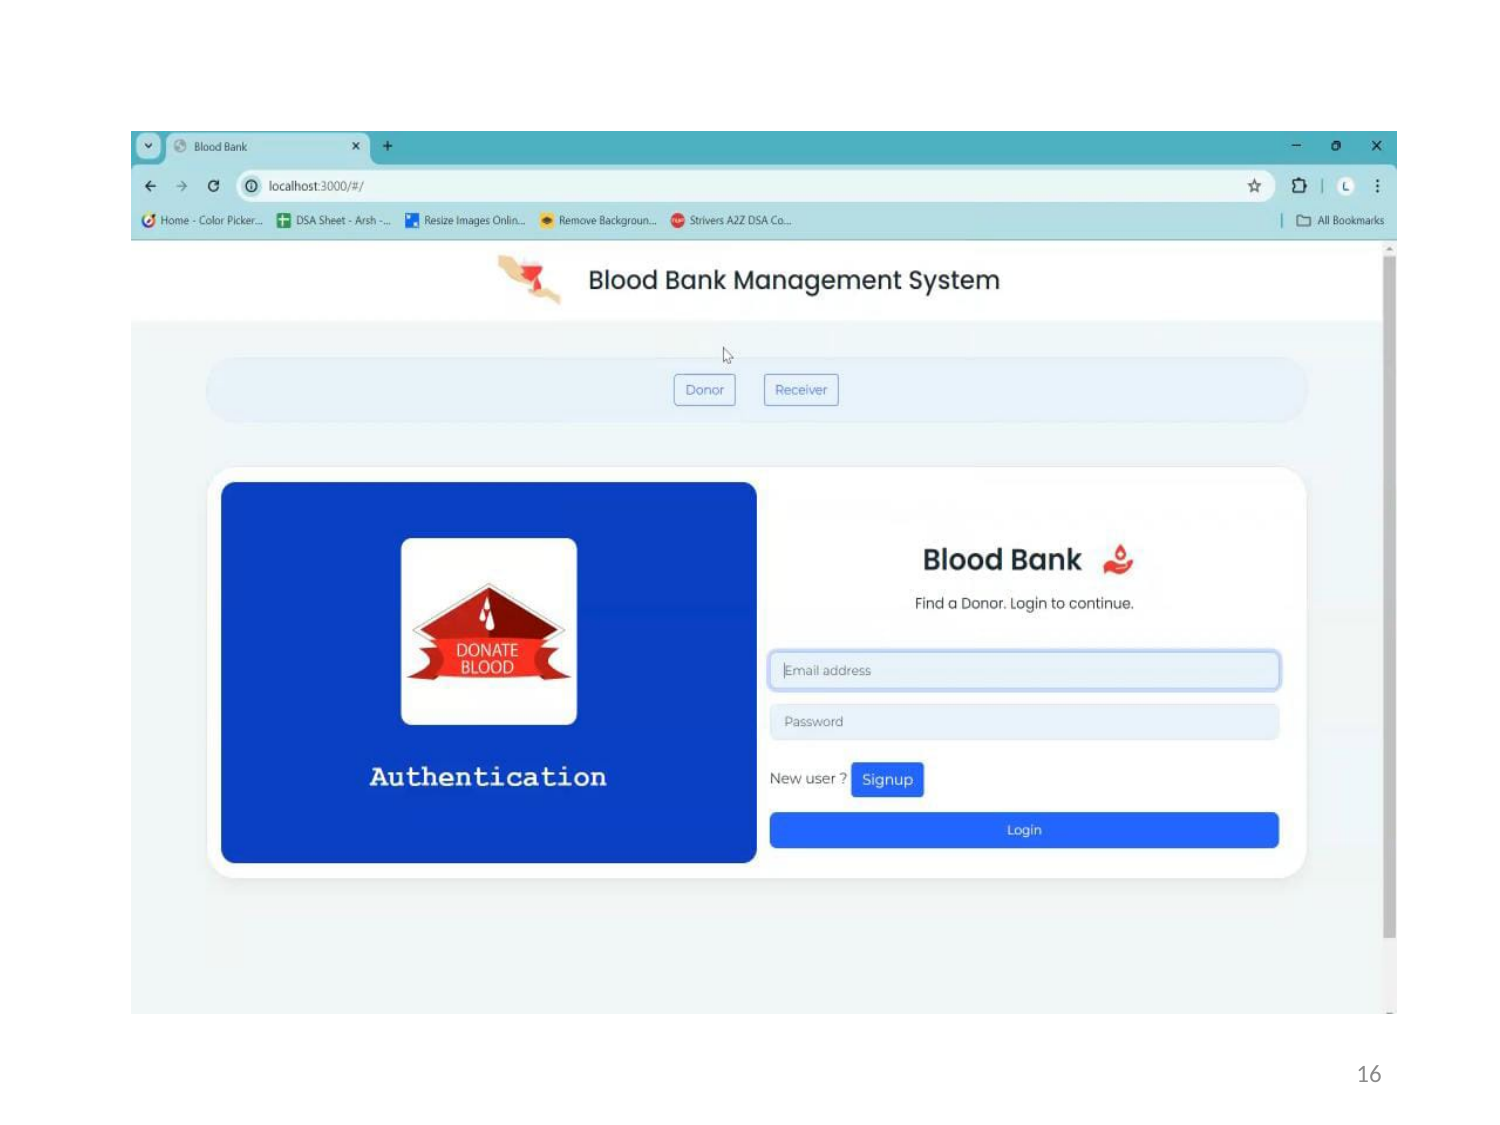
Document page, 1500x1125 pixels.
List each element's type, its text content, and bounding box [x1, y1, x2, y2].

slide_number 16 [1059, 1042, 1397, 1103]
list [131, 131, 1397, 1014]
